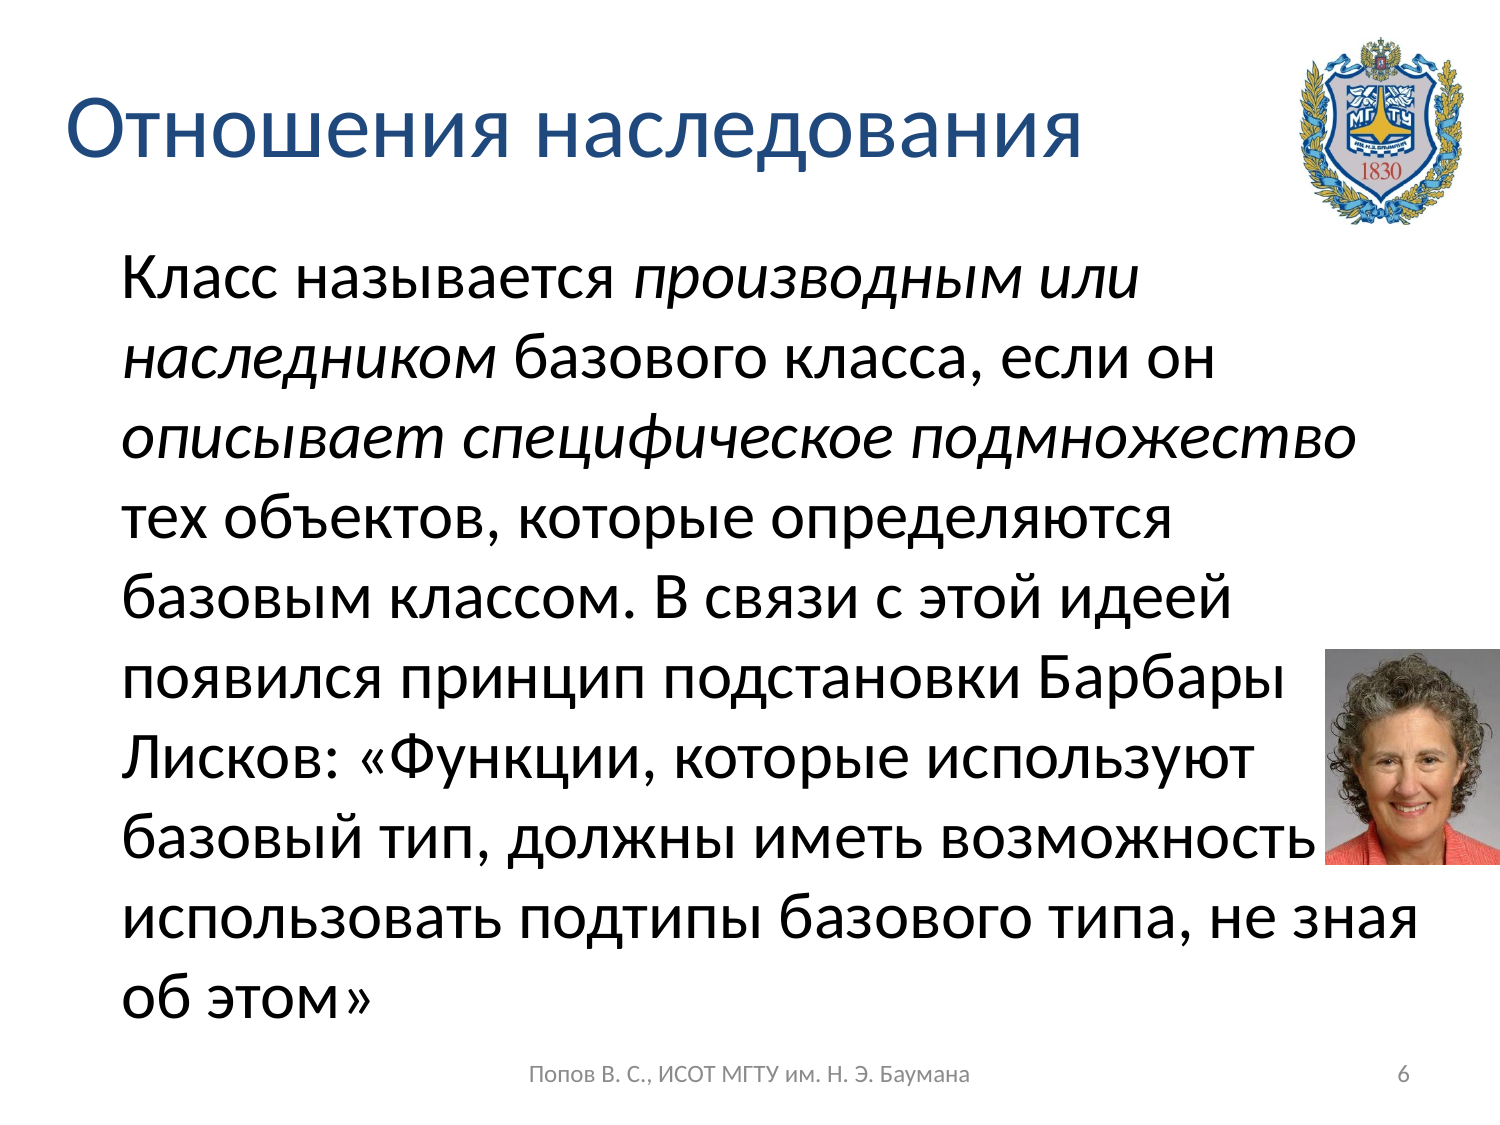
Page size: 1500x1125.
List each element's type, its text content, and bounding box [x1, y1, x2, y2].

picture [1324, 649, 1500, 866]
title Отношения наследования [50, 0, 1275, 224]
slide_number 6 [1074, 1042, 1425, 1103]
picture [1299, 37, 1464, 226]
text_box Класс называется производным или наследником базового класса, если он описывает специфическое подмножество тех объектов, которые определяются базовым классом. В связи с этой идеей появился принцип подстановки Барбары Лисков: «Функции, которые используют базовый тип, должны иметь возможность использовать подтипы базового типа, не зная об этом» [50, 224, 1450, 1040]
footer Попов В. С., ИСОТ МГТУ им. Н. Э. Баумана [512, 1042, 988, 1103]
